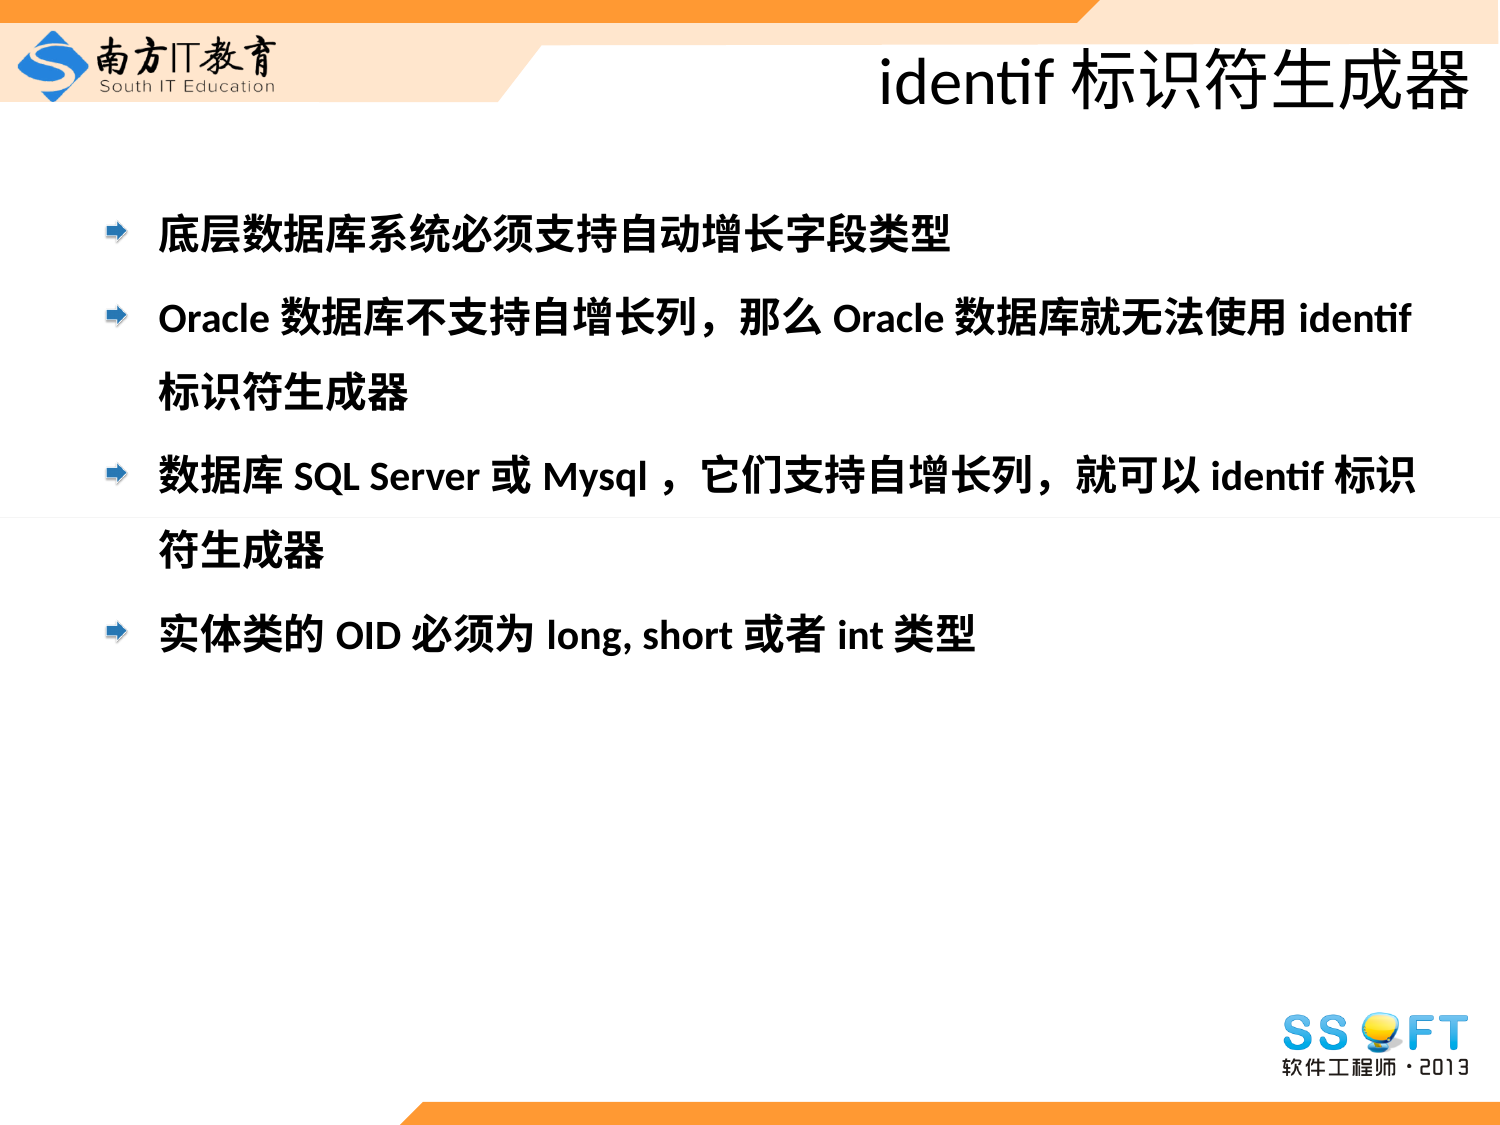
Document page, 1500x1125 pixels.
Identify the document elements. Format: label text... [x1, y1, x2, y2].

picture [1281, 1011, 1468, 1076]
title identif标识符生成器 [608, 42, 1487, 114]
picture [102, 217, 131, 247]
list 底层数据库系统必须支持自动增长字段类型 Oracle数据库不支持自增长列，那么Oracle数据库就无法使用identif标识符生成器 数据库SQL Server或Mysql，它们支持自增长列，就可以identif标识符生成器 实体类的OID必须为long, short或者int类型 [87, 174, 1451, 288]
picture [102, 617, 131, 647]
picture [17, 30, 276, 102]
picture [102, 301, 131, 331]
picture [102, 459, 131, 489]
